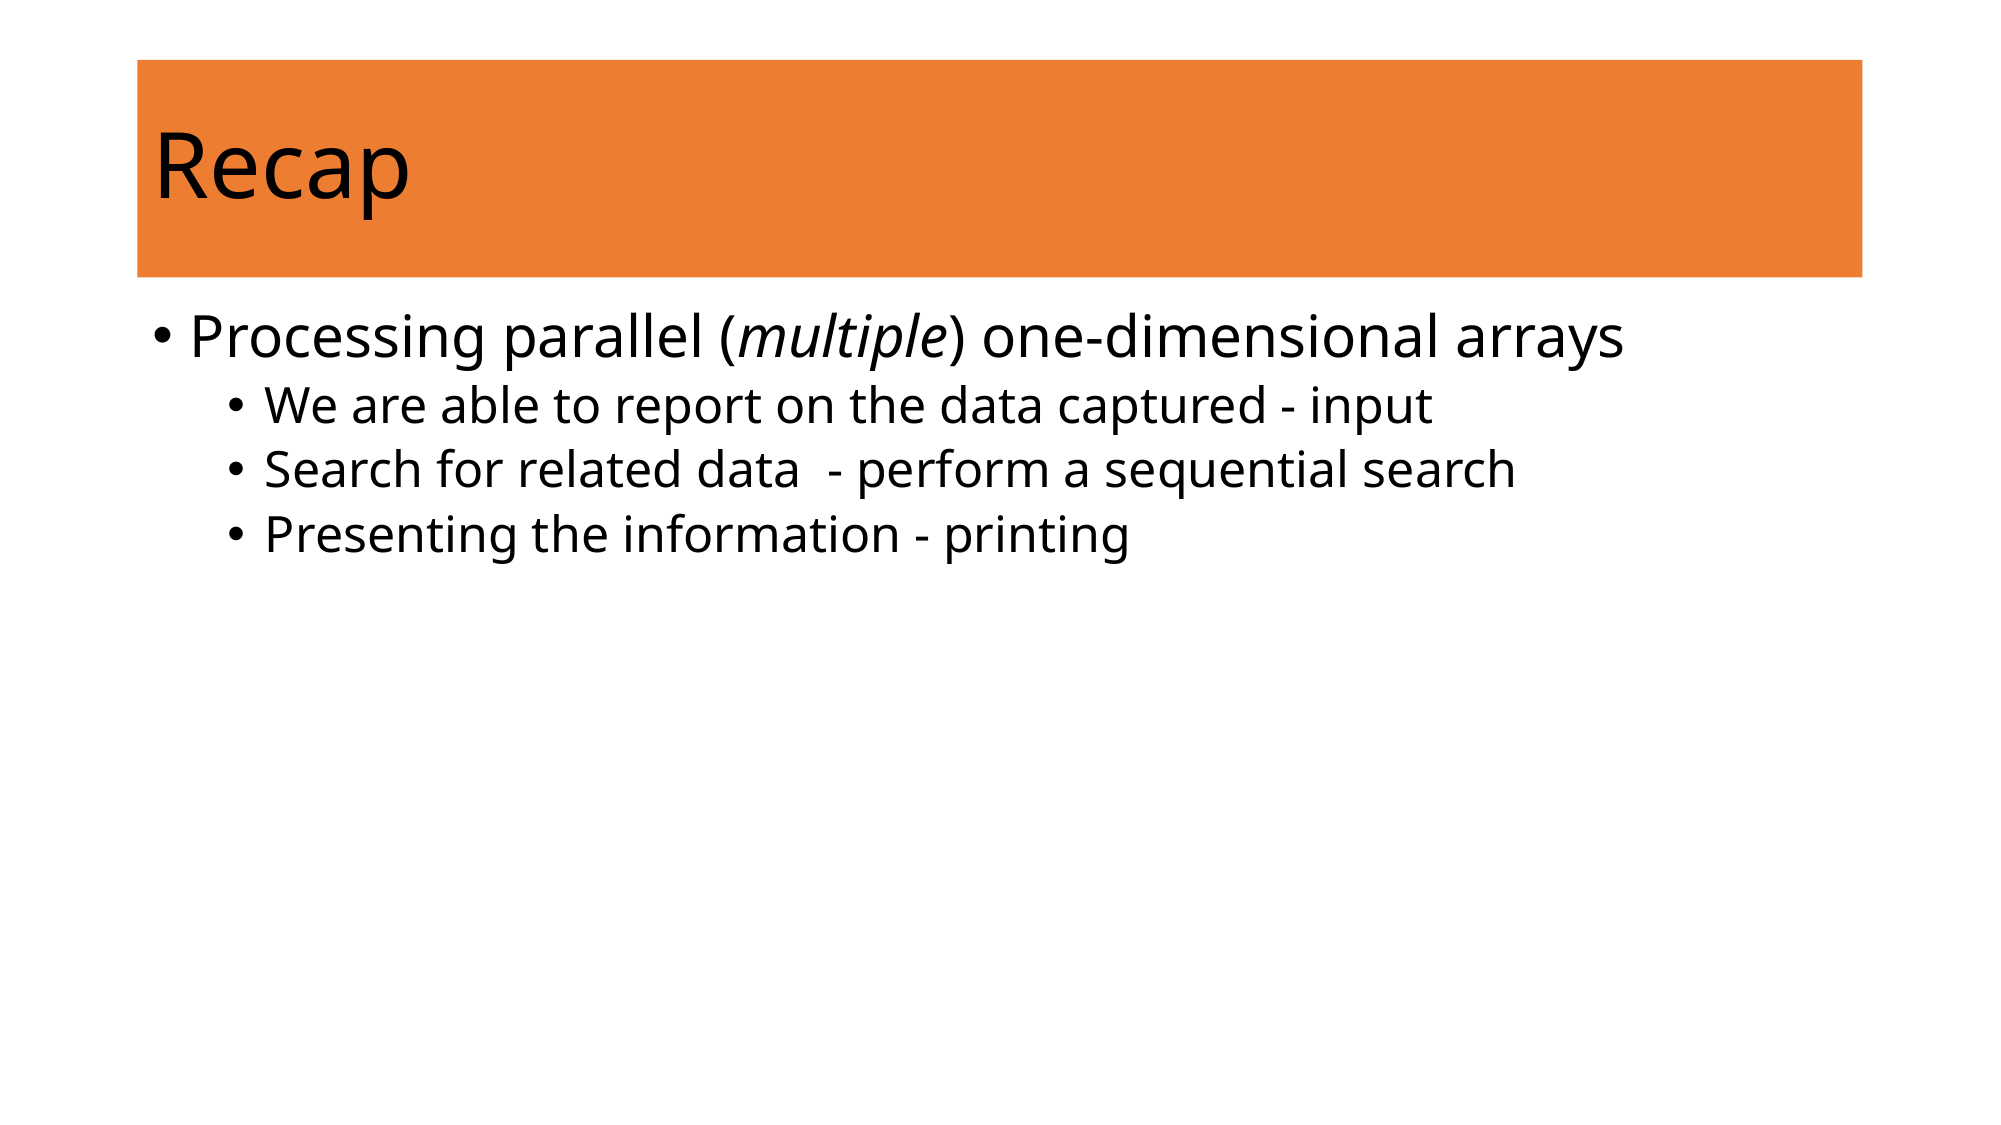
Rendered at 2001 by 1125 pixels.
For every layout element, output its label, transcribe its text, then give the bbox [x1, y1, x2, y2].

title Recap [137, 59, 1863, 278]
list Processing parallel (multiple) one-dimensional arrays We are able to report on the data captured - input Search for related data - perform a sequential search Presenting the information - printing [137, 299, 1863, 1014]
